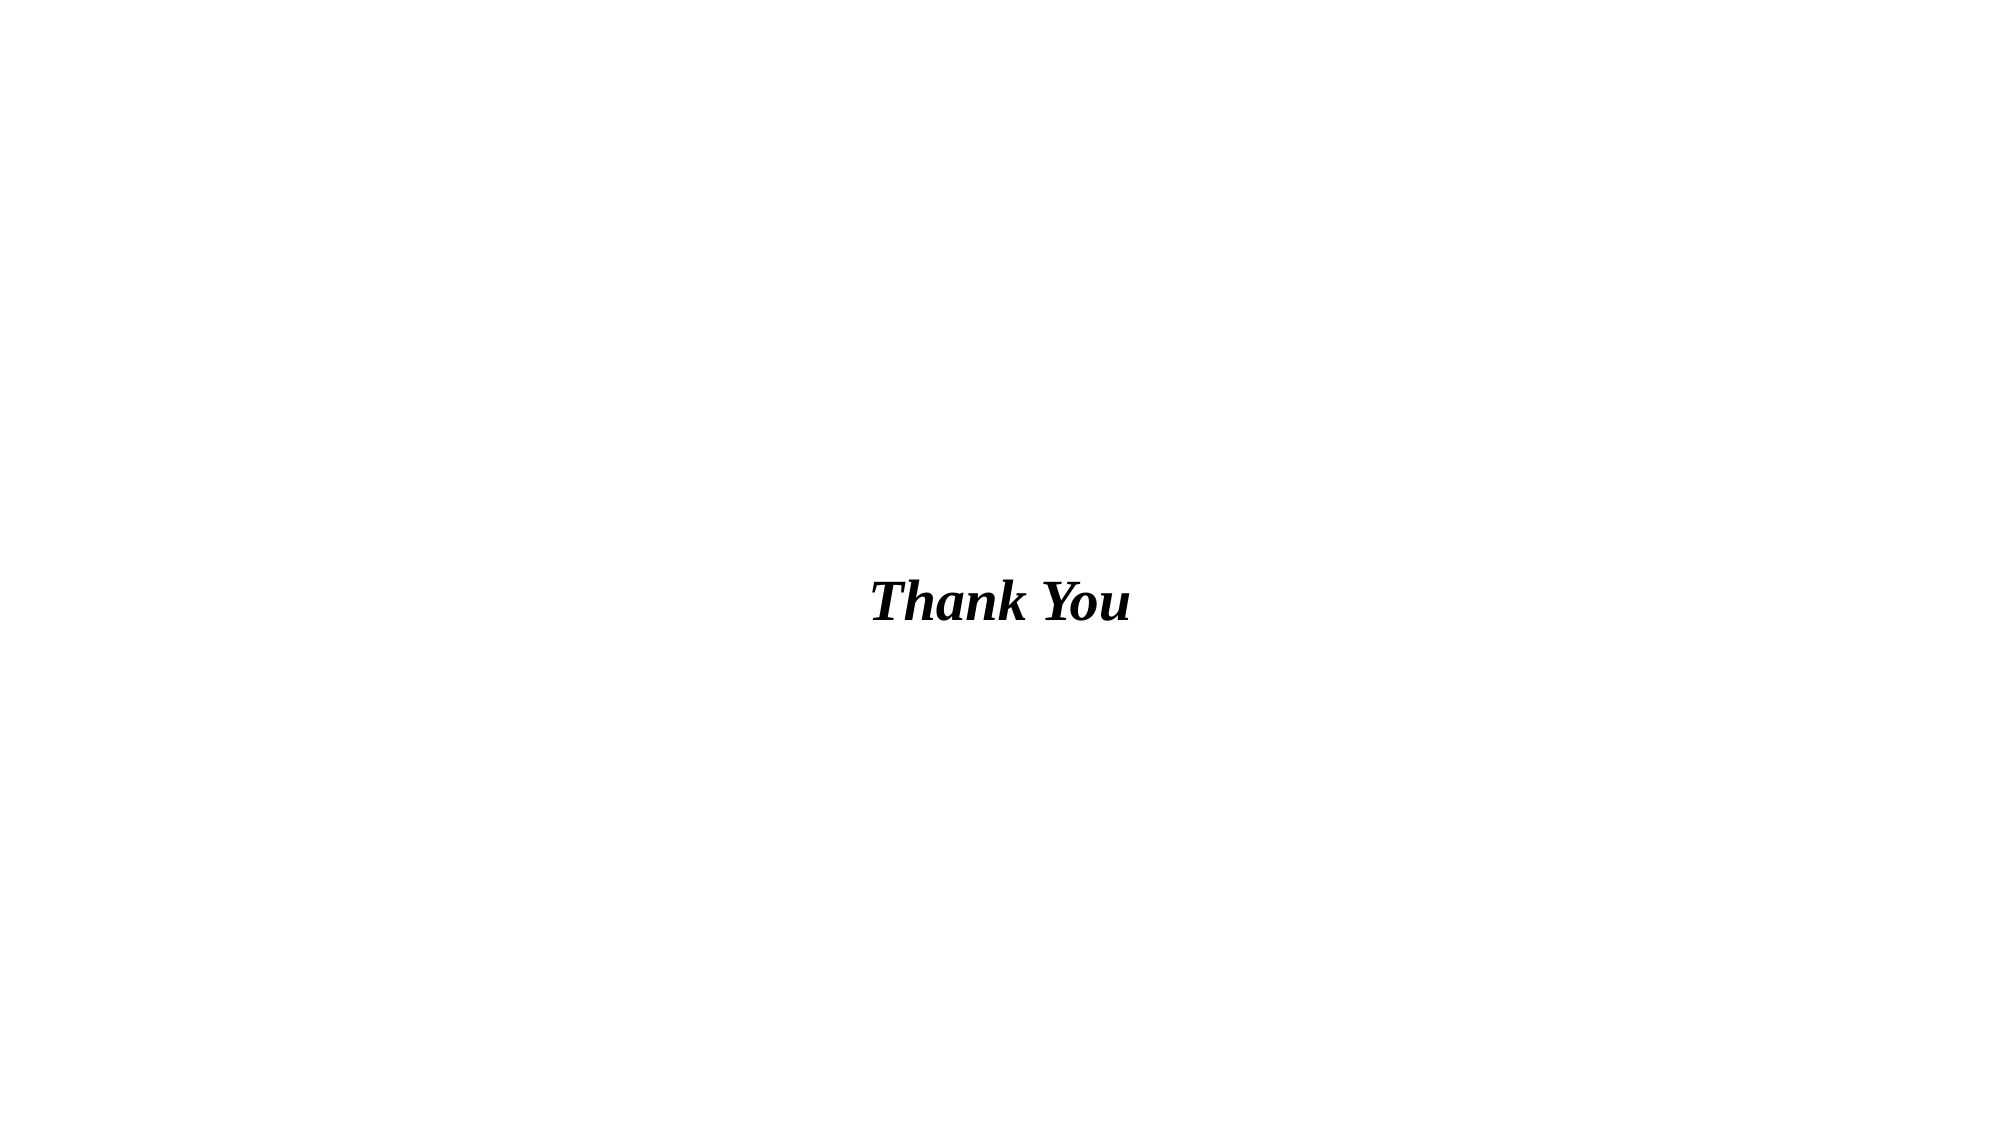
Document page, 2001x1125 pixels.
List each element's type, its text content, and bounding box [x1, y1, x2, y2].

list Thank You [137, 562, 1863, 718]
